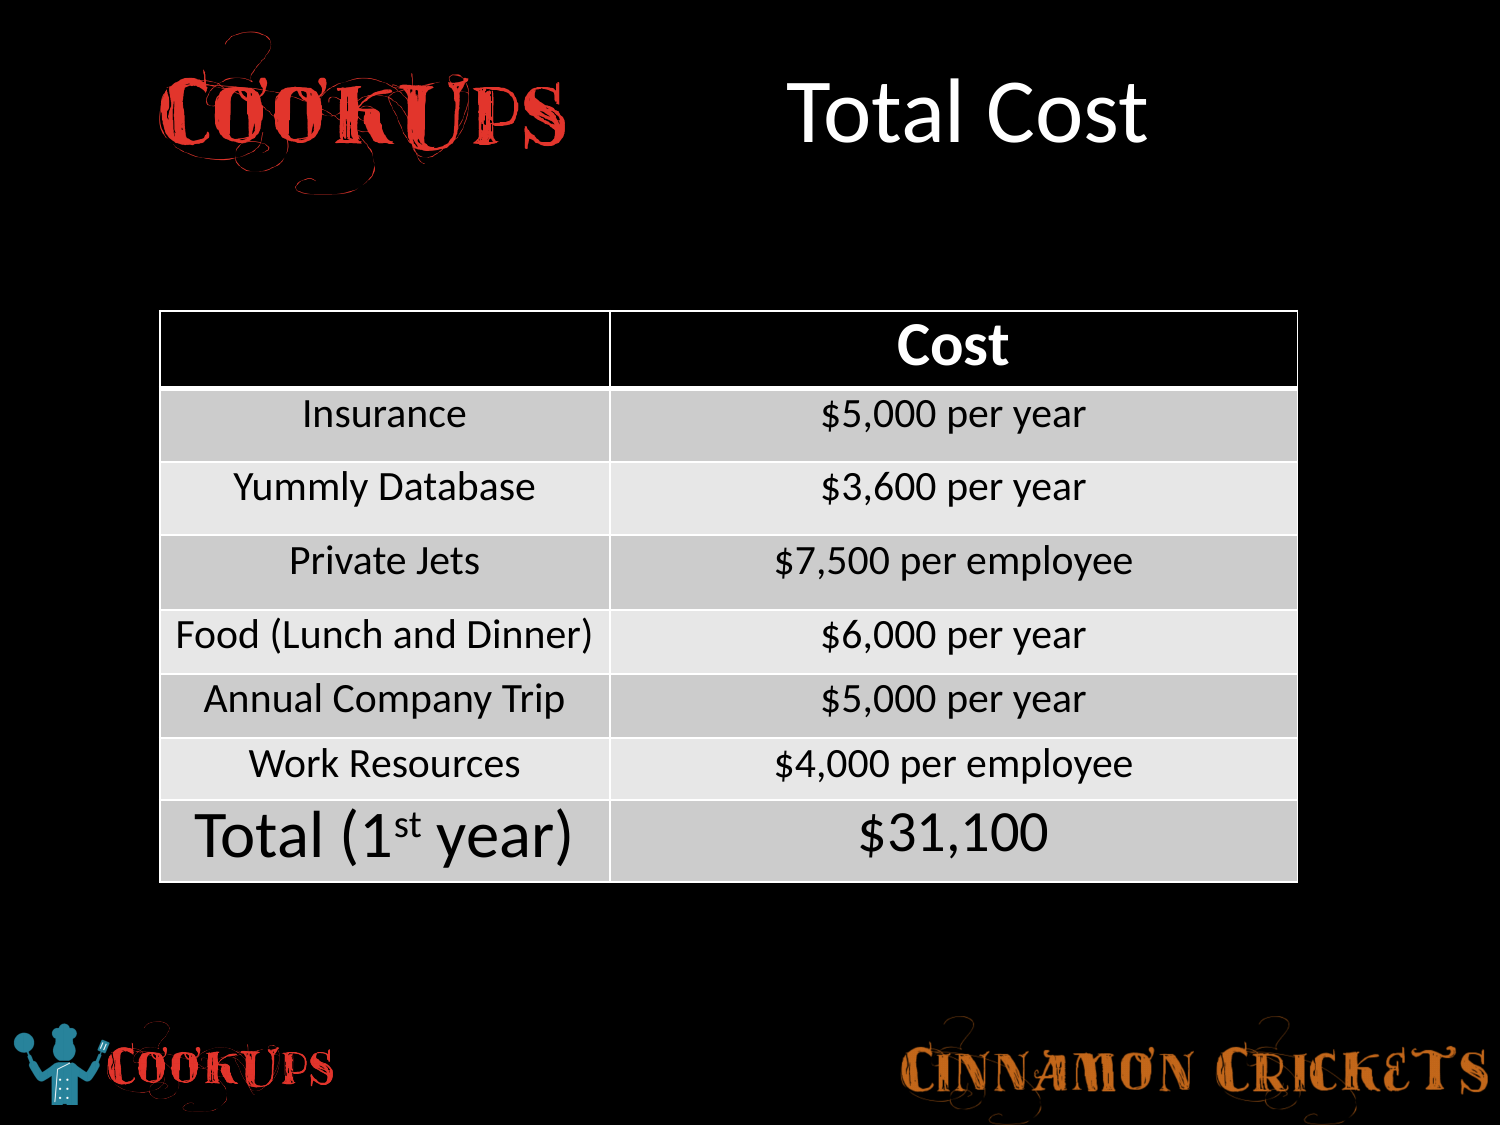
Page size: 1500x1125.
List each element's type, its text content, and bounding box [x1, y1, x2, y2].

table_cell Total (1st year) [161, 801, 609, 881]
picture [159, 31, 565, 195]
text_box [0, 1016, 1488, 1125]
table_cell $5,000 per year [611, 675, 1297, 737]
table_cell Insurance [161, 391, 609, 461]
table_cell $7,500 per employee [611, 536, 1297, 609]
table_header [161, 312, 609, 386]
table_cell $6,000 per year [611, 611, 1297, 673]
table_cell $31,100 [611, 801, 1297, 881]
table_cell $5,000 per year [611, 391, 1297, 461]
table_cell Annual Company Trip [161, 675, 609, 737]
table_cell $3,600 per year [611, 463, 1297, 534]
table_cell Work Resources [161, 739, 609, 799]
table_cell Yummly Database [161, 463, 609, 534]
table_cell Food (Lunch and Dinner) [161, 611, 609, 673]
table_cell Private Jets [161, 536, 609, 609]
table_header Cost [611, 312, 1297, 386]
title Total Cost [567, 31, 1500, 180]
table_cell $4,000 per employee [611, 739, 1297, 799]
